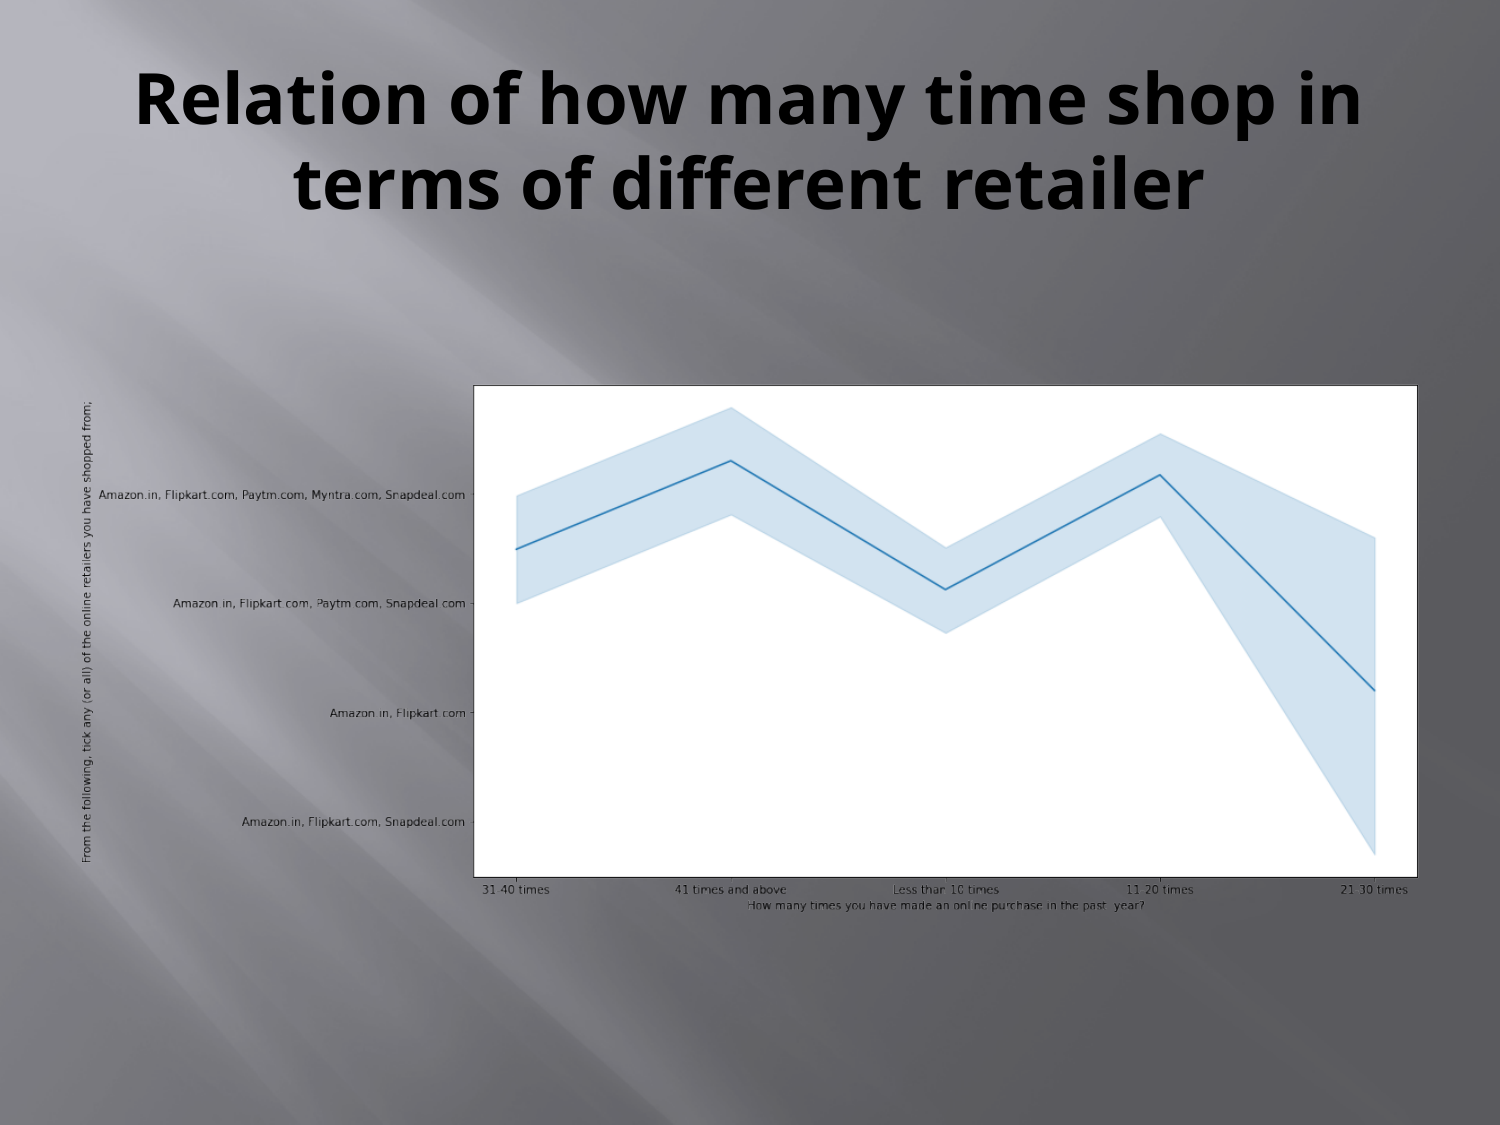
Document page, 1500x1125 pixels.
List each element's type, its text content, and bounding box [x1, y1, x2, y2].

title Relation of how many time shop in terms of different retailer [75, 45, 1425, 233]
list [74, 377, 1426, 920]
